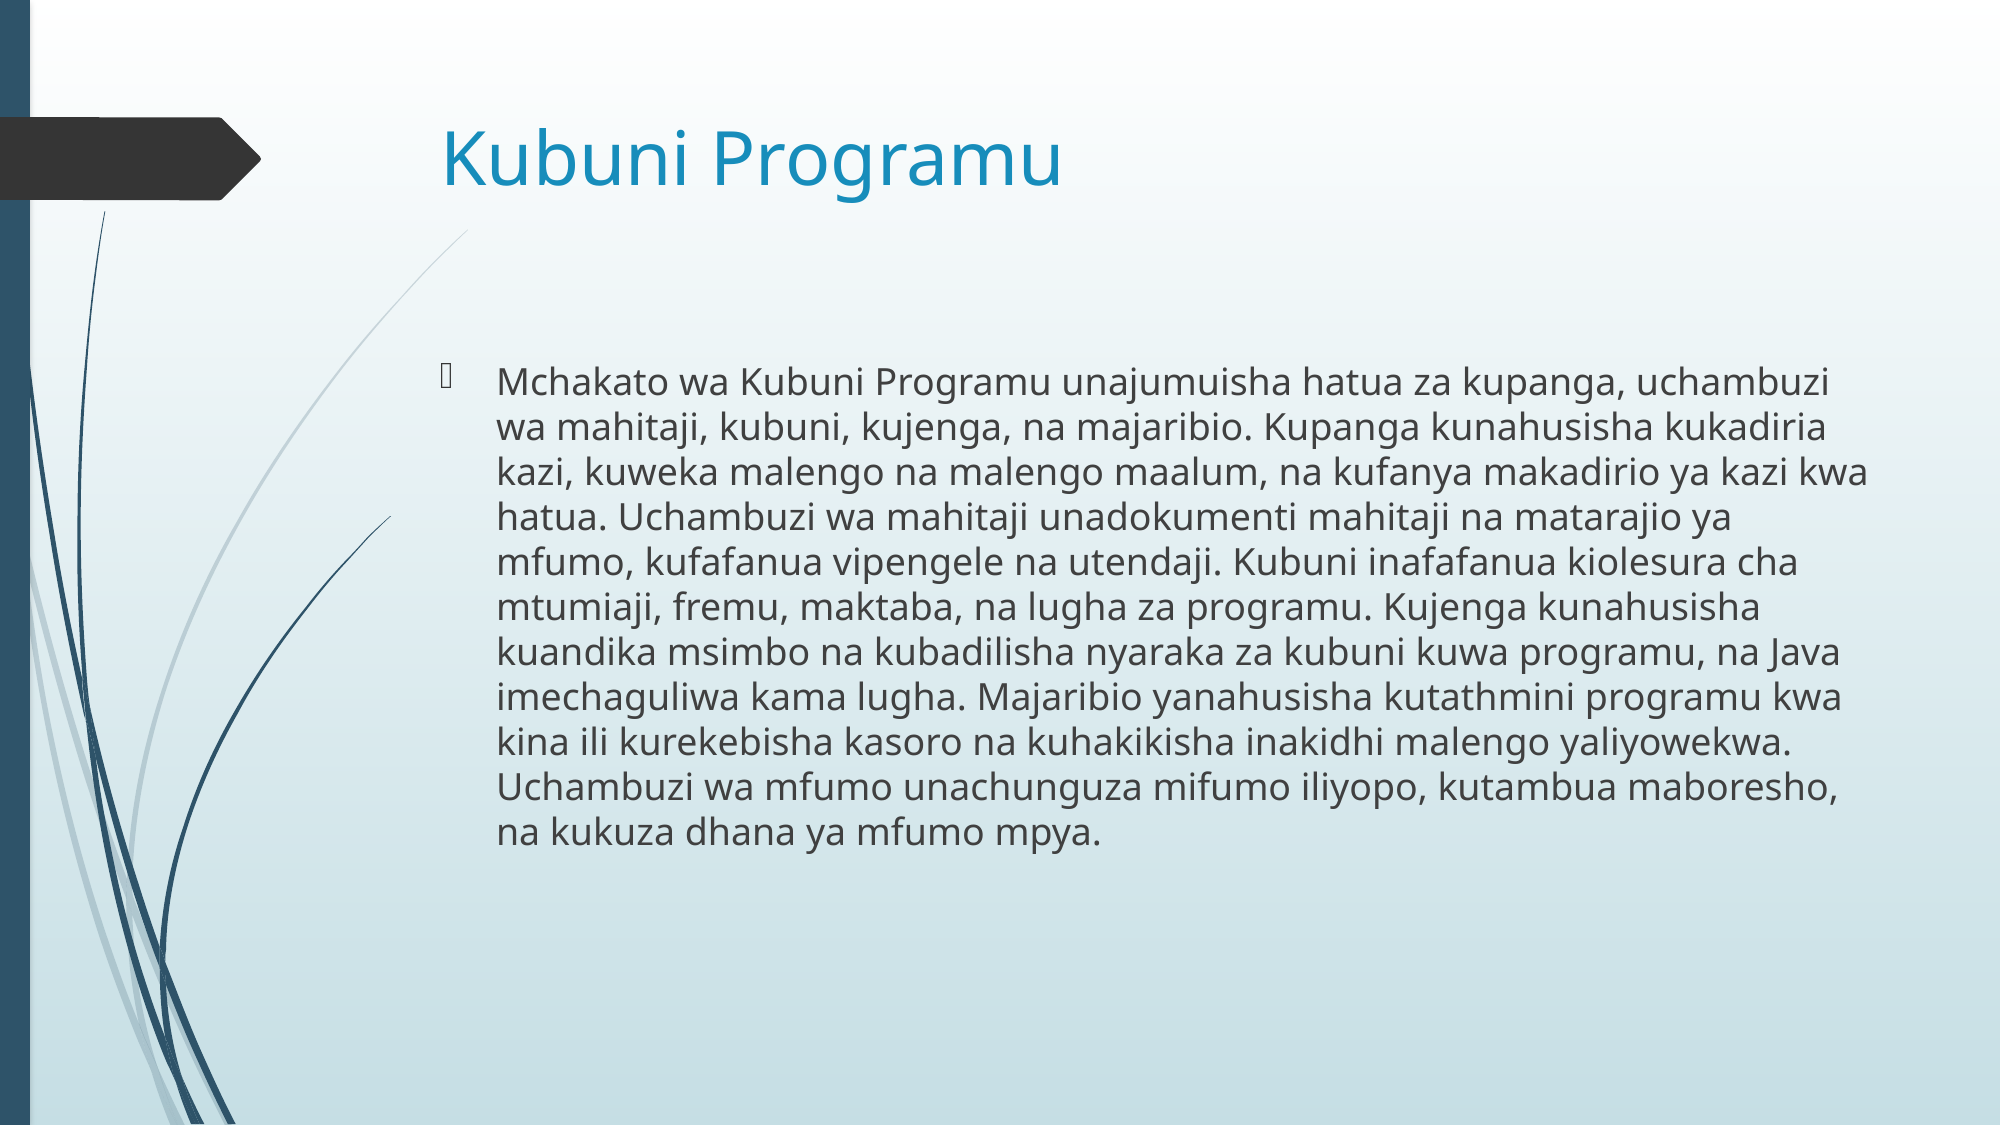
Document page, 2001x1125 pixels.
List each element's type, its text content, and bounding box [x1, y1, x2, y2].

list Mchakato wa Kubuni Programu unajumuisha hatua za kupanga, uchambuzi wa mahitaji, kubuni, kujenga, na majaribio. Kupanga kunahusisha kukadiria kazi, kuweka malengo na malengo maalum, na kufanya makadirio ya kazi kwa hatua. Uchambuzi wa mahitaji unadokumenti mahitaji na matarajio ya mfumo, kufafanua vipengele na utendaji. Kubuni inafafanua kiolesura cha mtumiaji, fremu, maktaba, na lugha za programu. Kujenga kunahusisha kuandika msimbo na kubadilisha nyaraka za kubuni kuwa programu, na Java imechaguliwa kama lugha. Majaribio yanahusisha kutathmini programu kwa kina ili kurekebisha kasoro na kuhakikisha inakidhi malengo yaliyowekwa. Uchambuzi wa mfumo unachunguza mifumo iliyopo, kutambua maboresho, na kukuza dhana ya mfumo mpya. [424, 350, 1888, 970]
title Kubuni Programu [425, 102, 1888, 313]
